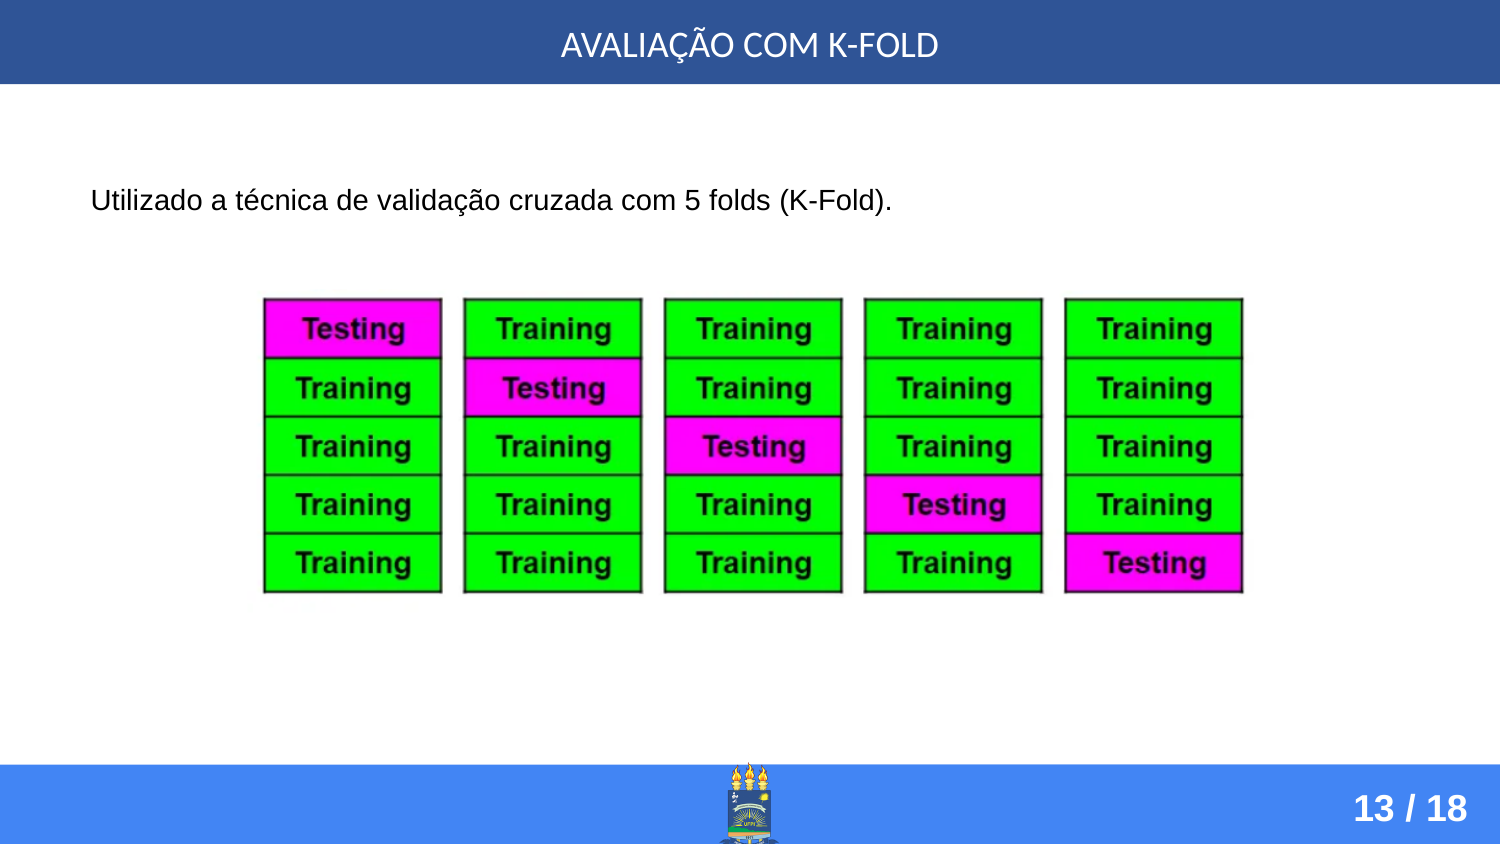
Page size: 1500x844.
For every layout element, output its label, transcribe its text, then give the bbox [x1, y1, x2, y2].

picture [715, 762, 785, 844]
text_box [0, 764, 711, 844]
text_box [0, 0, 1500, 85]
text_box Utilizado a técnica de validação cruzada com 5 folds (K-Fold). [75, 166, 1371, 643]
picture [220, 289, 1279, 615]
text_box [789, 764, 1500, 844]
